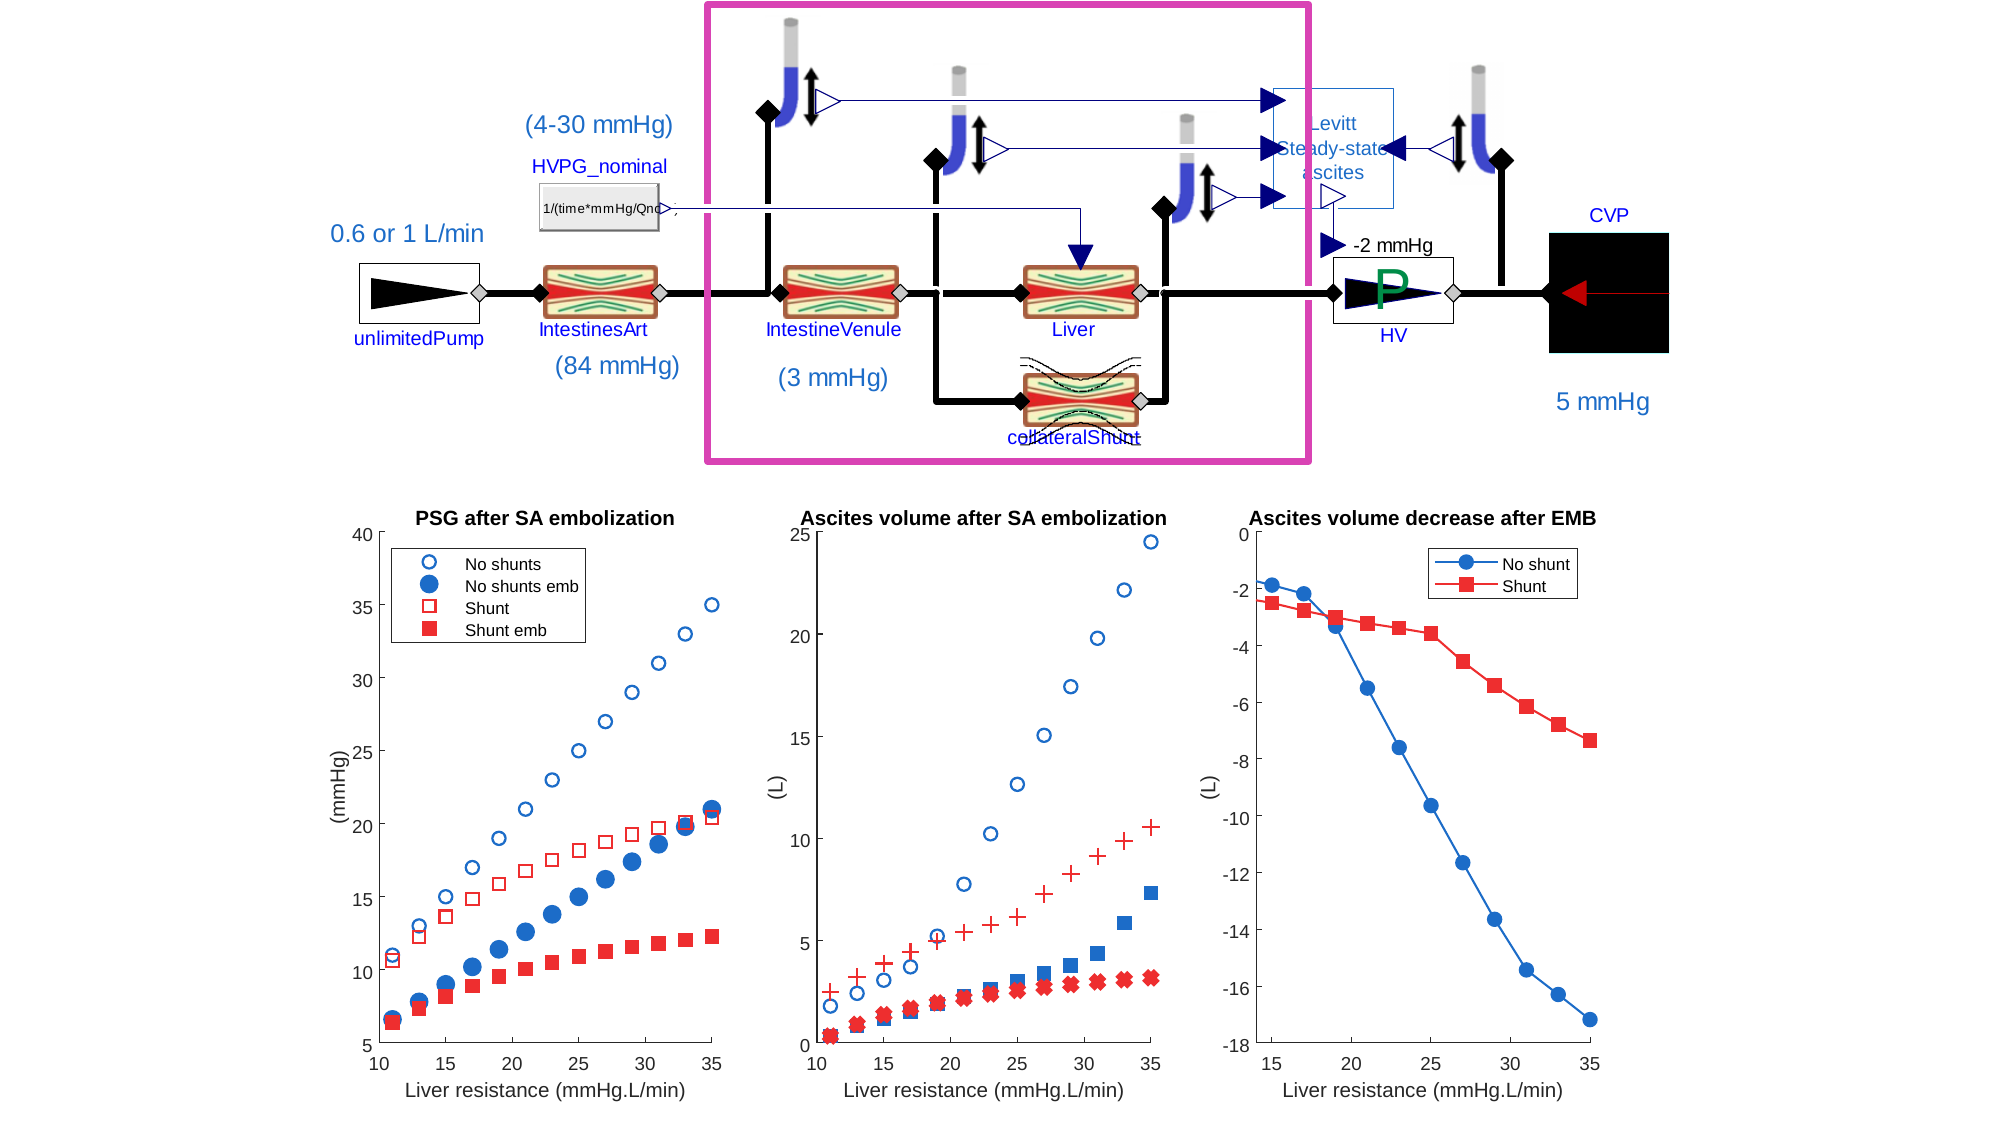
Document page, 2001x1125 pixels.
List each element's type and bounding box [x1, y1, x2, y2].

picture [330, 0, 1670, 466]
picture [175, 485, 1738, 1111]
